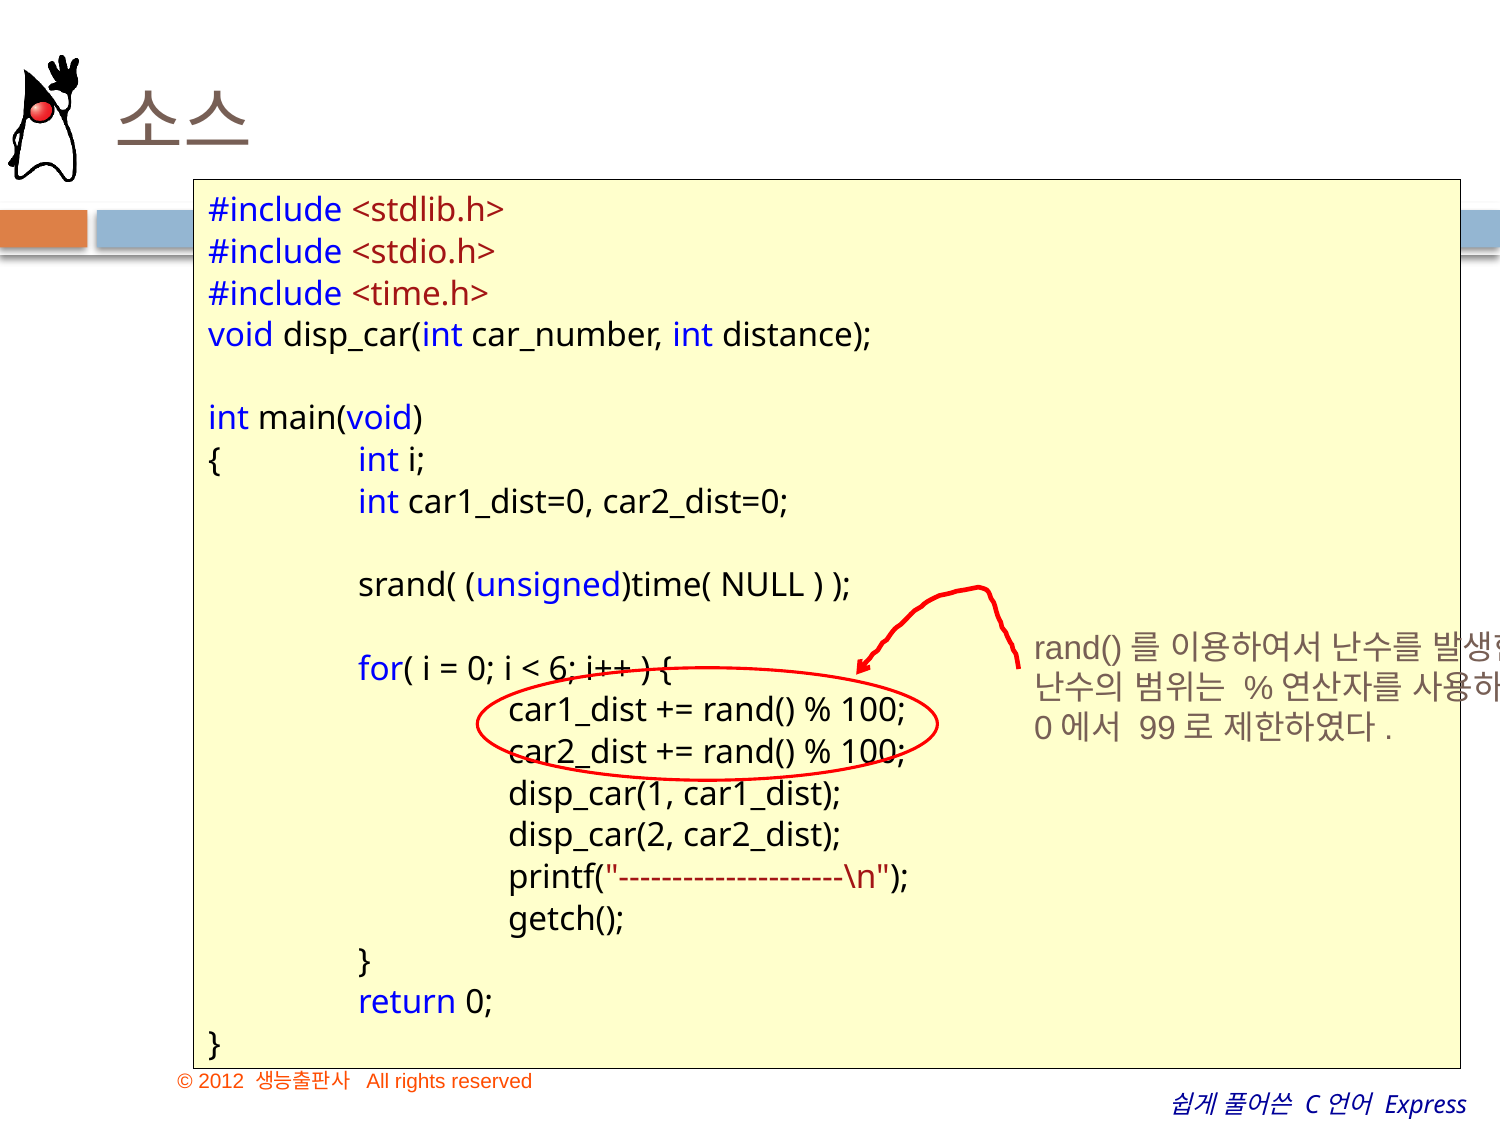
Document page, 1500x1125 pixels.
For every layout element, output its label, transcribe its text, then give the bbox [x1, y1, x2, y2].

text_box [856, 587, 1019, 675]
text_box #include <stdlib.h> #include <stdio.h> #include <time.h> void disp_car(int car_number, int distance); int main(void) { int i; int car1_dist=0, car2_dist=0; srand( (unsigned)time( NULL ) ); for( i = 0; i < 6; i++ ) { car1_dist += rand() % 100; car2_dist += rand() % 100; disp_car(1, car1_dist); disp_car(2, car2_dist); printf("---------------------\n"); getch(); } return 0; } [193, 179, 1461, 1068]
text_box rand()를 이용하여서 난수를 발생한다. 난수의 범위는 %연산자를 사용하여서 0에서 99로 제한하였다. [1019, 619, 1500, 754]
text_box [477, 667, 938, 781]
picture [8, 55, 79, 182]
title 소스 [99, 37, 1438, 200]
